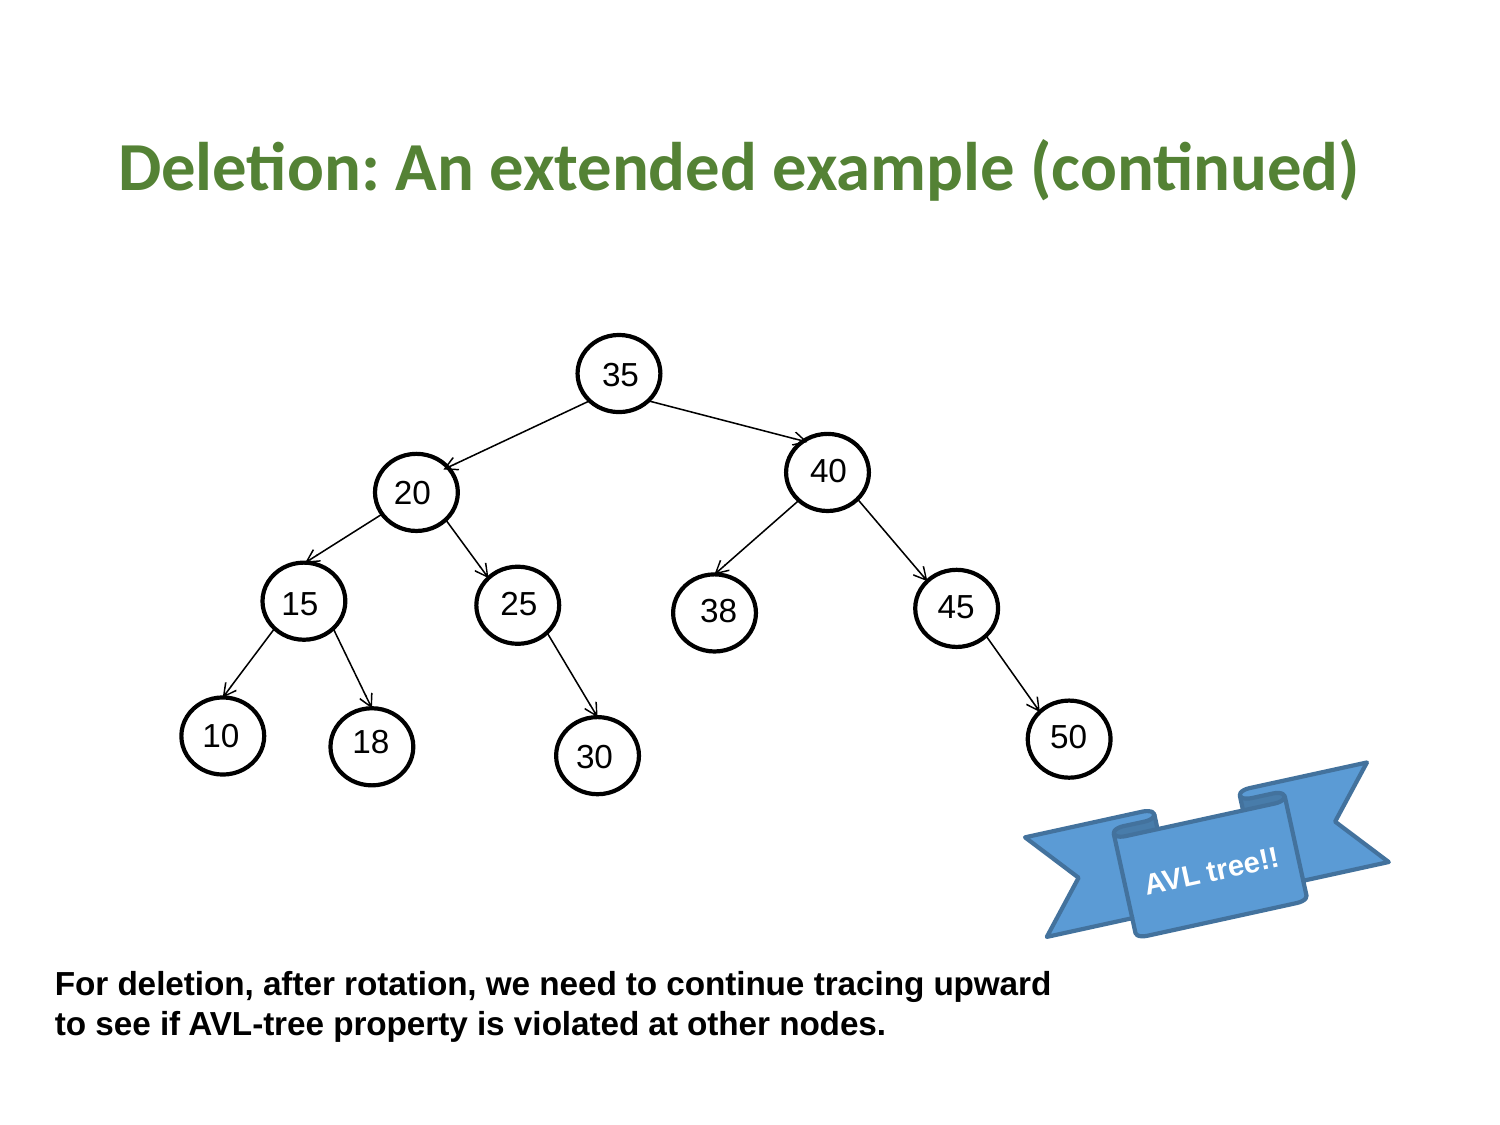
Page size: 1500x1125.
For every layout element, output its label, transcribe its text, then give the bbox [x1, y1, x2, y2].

text_box 10 [187, 706, 263, 762]
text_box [443, 400, 590, 470]
text_box [637, 738, 642, 773]
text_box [305, 513, 384, 563]
title Deletion: An extended example (continued) [103, 59, 1397, 278]
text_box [714, 499, 800, 575]
text_box [913, 591, 992, 650]
text_box [179, 713, 187, 760]
text_box [474, 587, 554, 646]
text_box For deletion, after rotation, we need to continue tracing upward to see if AVL-tree property is violated at other nodes. [40, 954, 1070, 1050]
text_box 35 [587, 345, 663, 401]
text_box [222, 628, 275, 698]
text_box [591, 401, 645, 415]
text_box [454, 477, 460, 513]
text_box [783, 451, 863, 514]
text_box [554, 733, 561, 778]
text_box 20 [378, 464, 454, 519]
text_box [388, 519, 444, 534]
text_box [812, 431, 856, 441]
text_box 38 [685, 581, 761, 637]
text_box [933, 567, 985, 577]
text_box [593, 715, 629, 727]
text_box [1045, 698, 1098, 708]
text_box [546, 632, 598, 718]
text_box [271, 560, 337, 574]
text_box [1025, 720, 1105, 780]
text_box [338, 575, 348, 626]
text_box 50 [1035, 708, 1111, 763]
text_box [263, 720, 267, 752]
text_box [385, 451, 438, 464]
text_box [372, 473, 378, 511]
text_box [189, 762, 257, 777]
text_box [445, 519, 489, 579]
text_box [278, 630, 328, 642]
text_box 45 [923, 577, 998, 633]
text_box AVL tree!! [1022, 760, 1391, 939]
text_box [565, 783, 630, 797]
text_box [575, 346, 587, 399]
text_box 40 [795, 441, 871, 497]
text_box [671, 583, 750, 654]
text_box 18 [337, 712, 413, 768]
text_box [494, 564, 546, 574]
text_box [647, 400, 808, 443]
text_box [376, 706, 395, 712]
text_box 30 [561, 727, 637, 783]
text_box 15 [262, 574, 338, 630]
text_box [588, 332, 650, 345]
text_box [687, 572, 712, 581]
text_box [328, 722, 410, 788]
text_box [332, 628, 373, 709]
text_box 25 [485, 574, 561, 629]
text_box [857, 499, 928, 582]
text_box [193, 695, 222, 706]
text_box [985, 635, 1041, 713]
